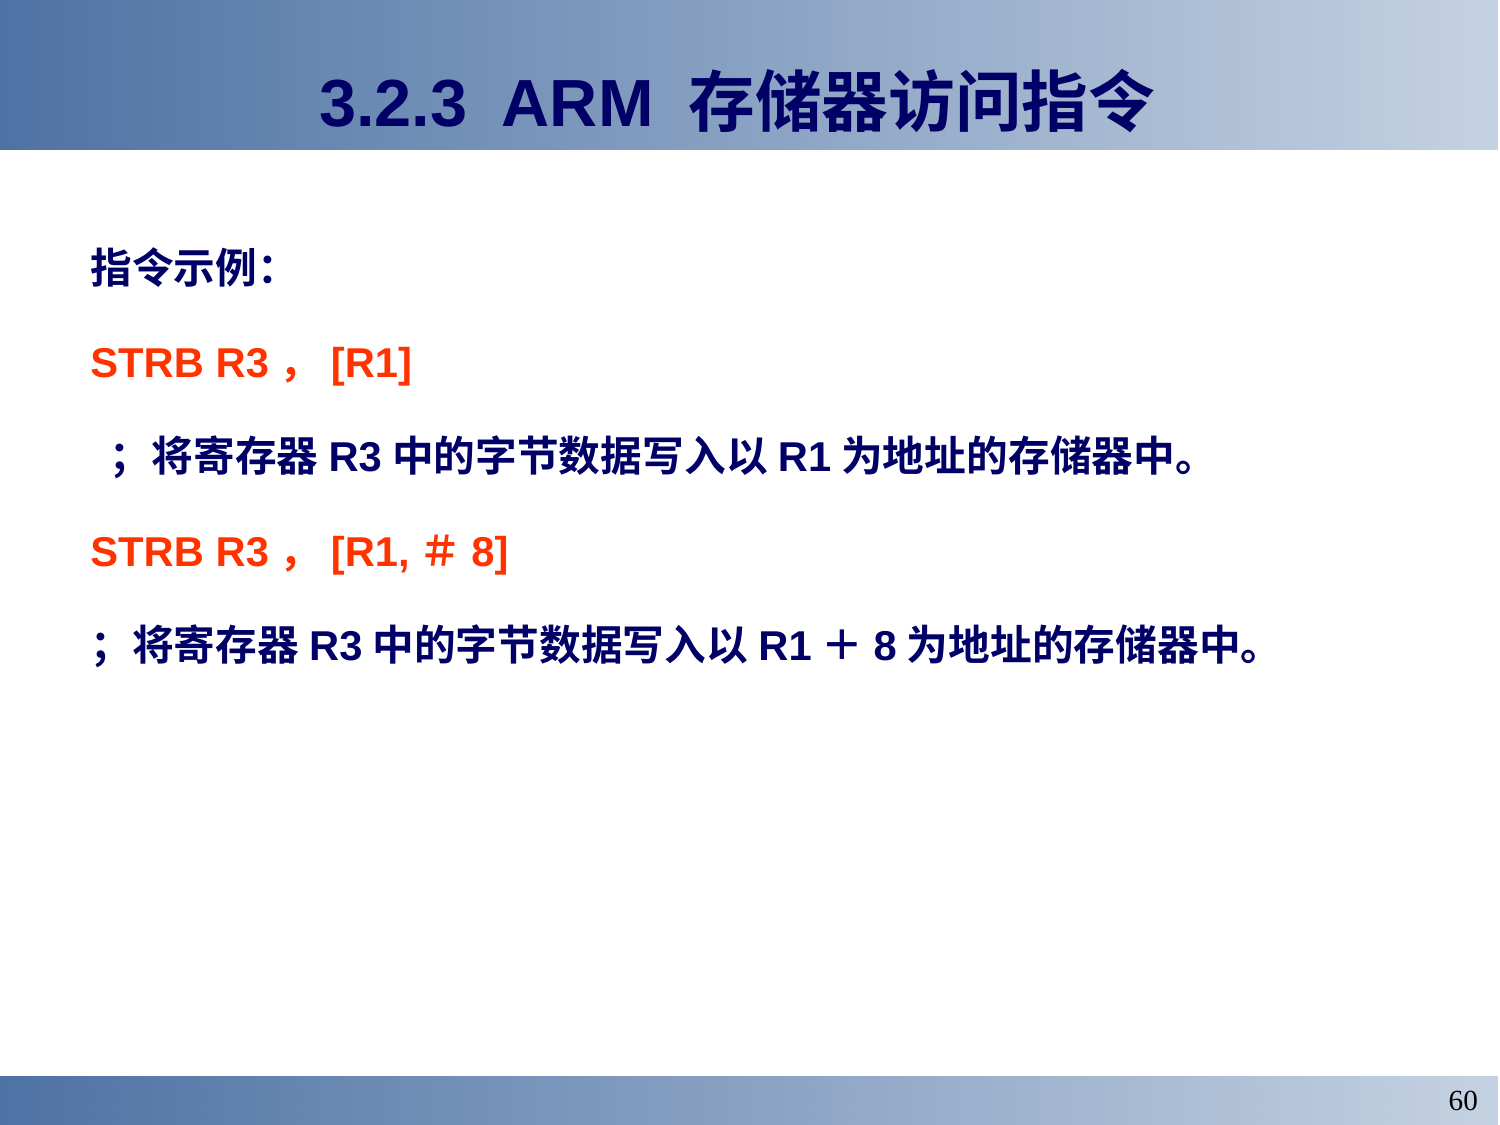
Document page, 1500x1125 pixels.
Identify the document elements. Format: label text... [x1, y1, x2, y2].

list 指令示例： STRB R3，[R1] ；将寄存器R3中的字节数据写入以R1为地址的存储器中。 STRB R3，[R1,＃8] ；将寄存器R3中的字节数据写入以R1＋8为地址的存储器中。 [76, 219, 1428, 1082]
title 3.2.3 ARM 存储器访问指令 [99, 62, 1376, 151]
picture [0, 0, 1500, 150]
picture [0, 1076, 1500, 1125]
